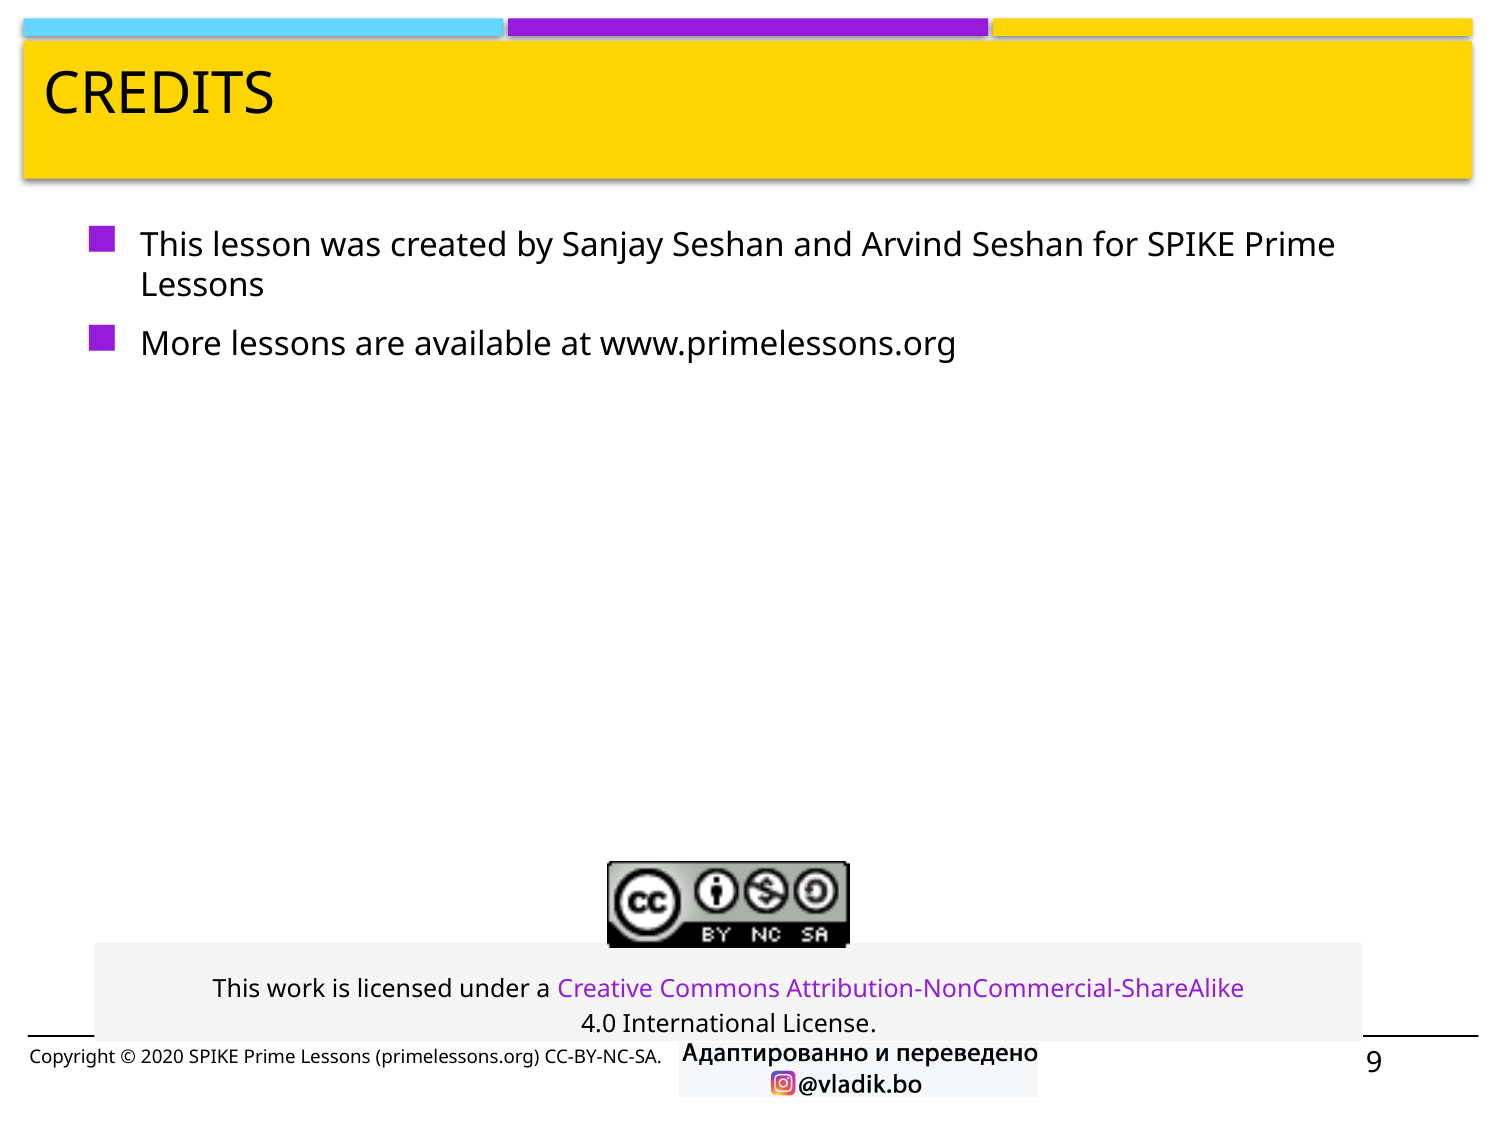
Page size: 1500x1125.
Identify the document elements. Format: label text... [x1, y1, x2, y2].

list This lesson was created by Sanjay Seshan and Arvind Seshan for SPIKE Prime Lessons More lessons are available at www.primelessons.org [75, 216, 1428, 405]
picture [606, 861, 851, 948]
slide_number 9 [1351, 1036, 1478, 1097]
title CREDITS [28, 48, 1464, 172]
footer Copyright © 2020 SPIKE Prime Lessons (primelessons.org) CC-BY-NC-SA. [14, 1036, 678, 1097]
text_box This work is licensed under a Creative Commons Attribution-NonCommercial-ShareAlike 4.0 International License. [94, 943, 1363, 1041]
picture [679, 1042, 1039, 1098]
